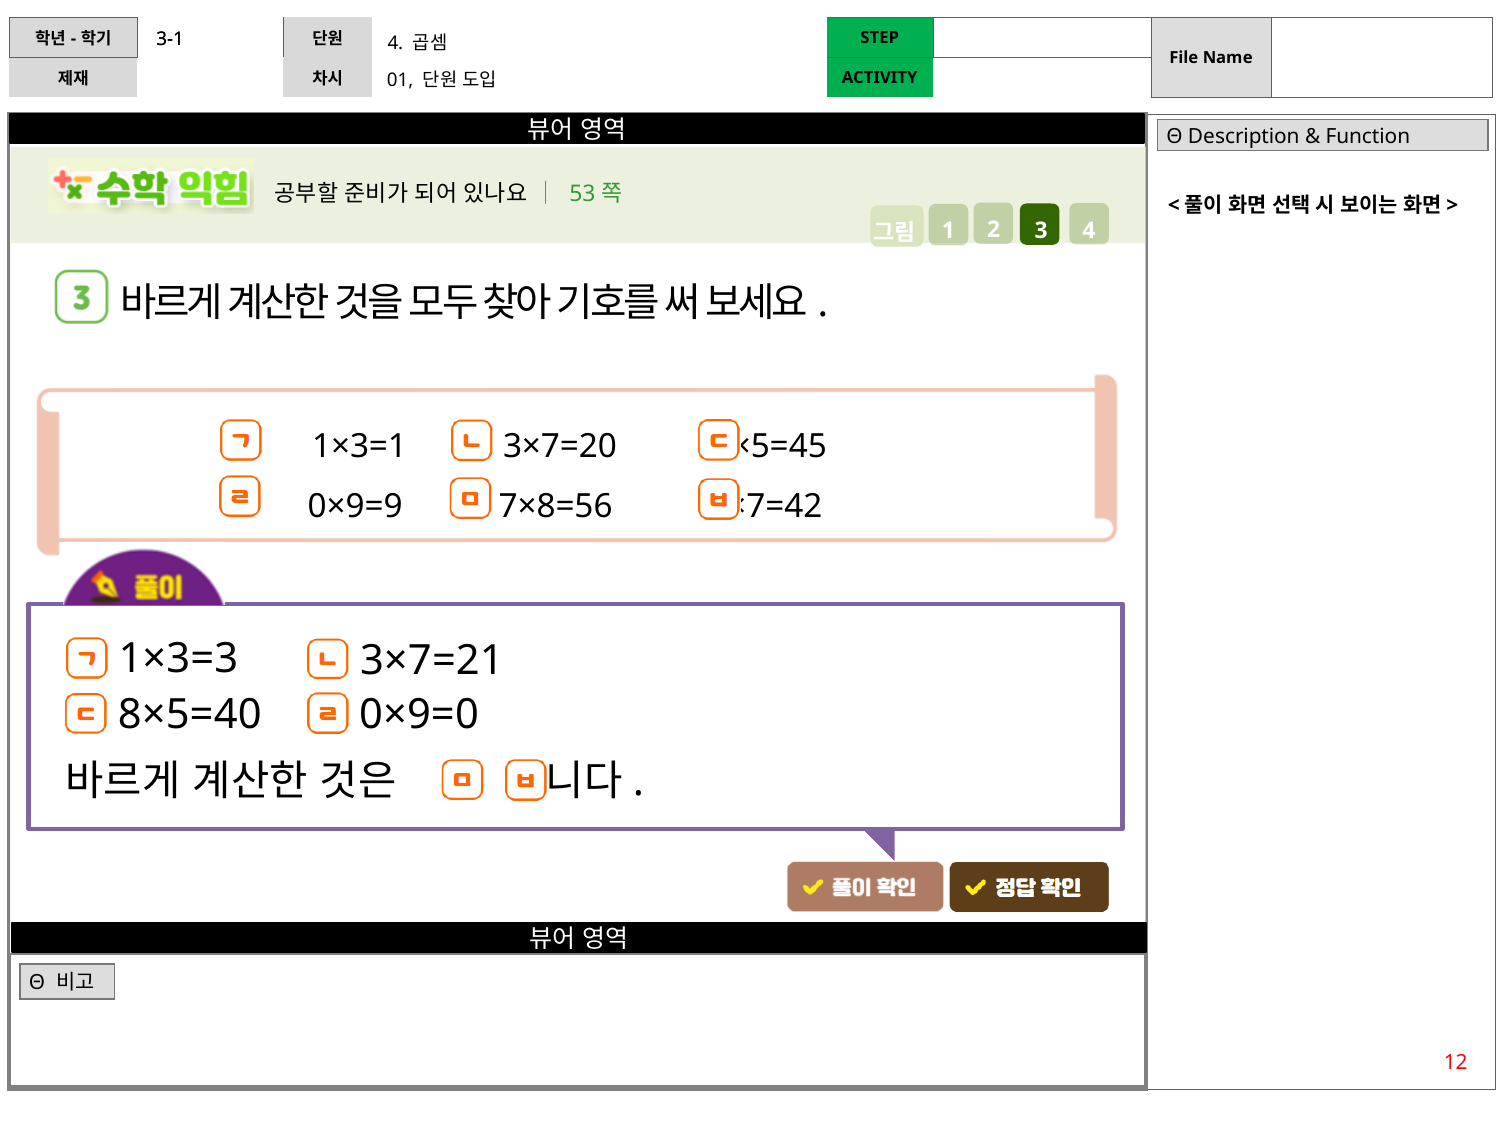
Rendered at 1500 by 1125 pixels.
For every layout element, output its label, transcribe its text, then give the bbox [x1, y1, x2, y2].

table_header Θ Description & Function [1158, 120, 1487, 150]
picture [64, 635, 110, 681]
picture [305, 635, 349, 682]
text_box <풀이 화면 선택 시 보이는 화면> [1153, 184, 1500, 250]
text_box 바르게 계산한 것을 모두 찾아 기호를 써 보세요. [113, 268, 1109, 332]
picture [948, 862, 1111, 913]
text_box 그림 [858, 196, 945, 253]
picture [784, 862, 944, 913]
text_box 3-1 [141, 18, 284, 55]
picture [438, 755, 485, 803]
text_box 2 [972, 193, 1020, 250]
text_box 공부할 준비가 되어 있나요 │ 53쪽 [259, 171, 808, 214]
picture [52, 267, 114, 325]
picture [48, 158, 254, 214]
picture [306, 689, 350, 735]
text_box 1 [927, 194, 977, 251]
picture [62, 690, 108, 737]
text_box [28, 542, 1123, 862]
picture [503, 755, 548, 802]
text_box 4 [1070, 194, 1115, 250]
text_box 4. 곱셈 [372, 23, 828, 48]
picture [17, 368, 1133, 563]
text_box 01, 단원 도입 [372, 60, 821, 96]
text_box 3 [1019, 194, 1070, 251]
